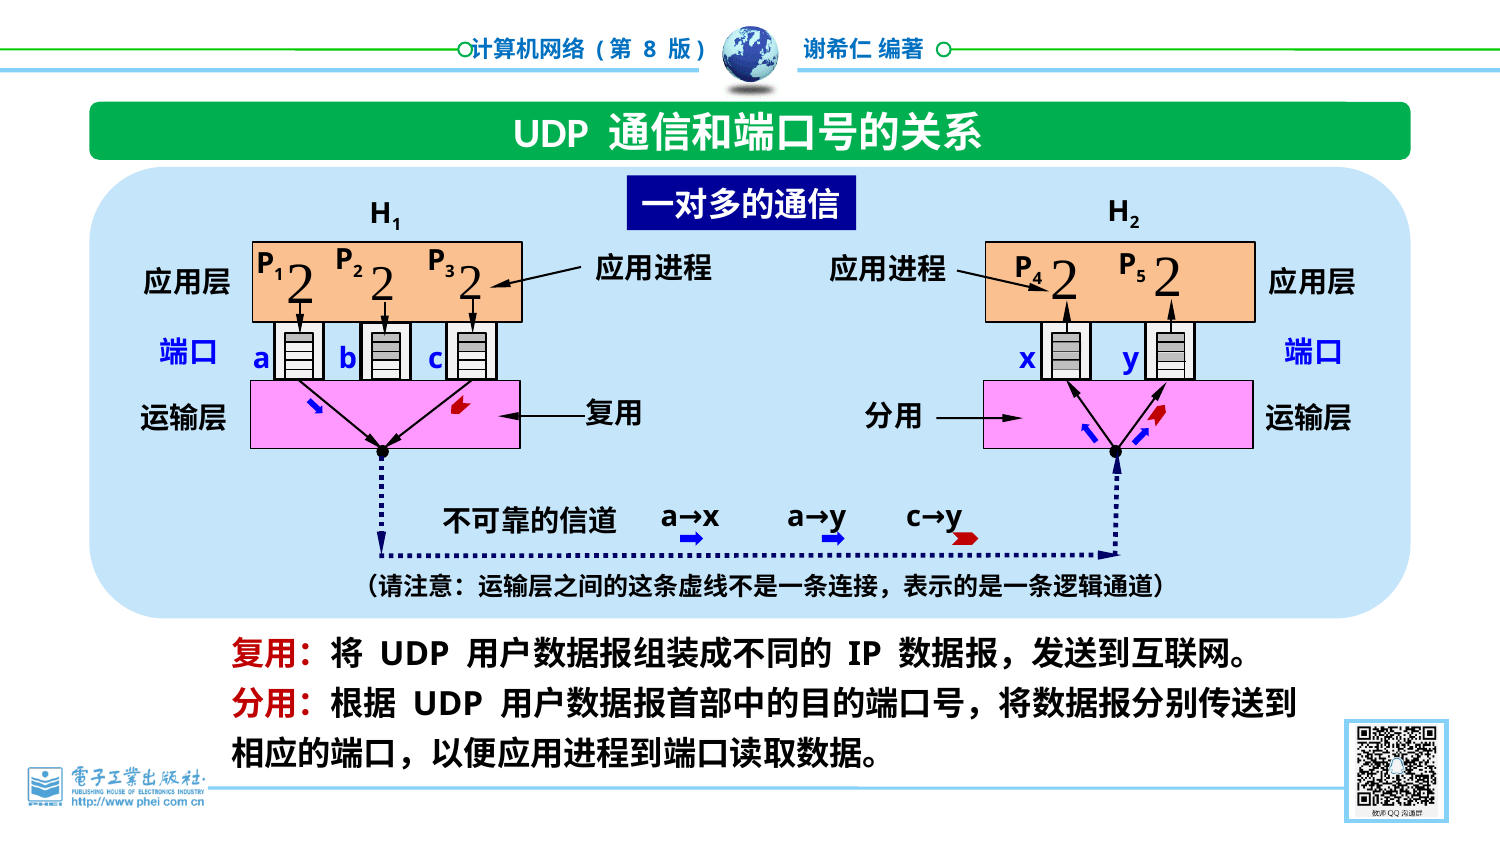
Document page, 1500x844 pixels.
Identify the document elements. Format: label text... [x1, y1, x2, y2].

picture [720, 24, 780, 97]
picture [23, 764, 208, 809]
text_box [1337, 617, 1359, 621]
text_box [130, 186, 1368, 609]
text_box [141, 617, 216, 621]
text_box 复用：将 UDP 用户数据报组装成不同的 IP 数据报，发送到互联网。 分用：根据 UDP 用户数据报首部中的目的端口号，将数据报分别传送到相应的端口，以便应用进程到端口读取数据。 [216, 617, 1337, 780]
text_box [87, 164, 1413, 612]
text_box 一对多的通信 [626, 175, 857, 185]
picture [1355, 724, 1438, 817]
text_box [999, 101, 1411, 160]
text_box [89, 101, 498, 160]
text_box UDP 通信和端口号的关系 [498, 97, 999, 163]
